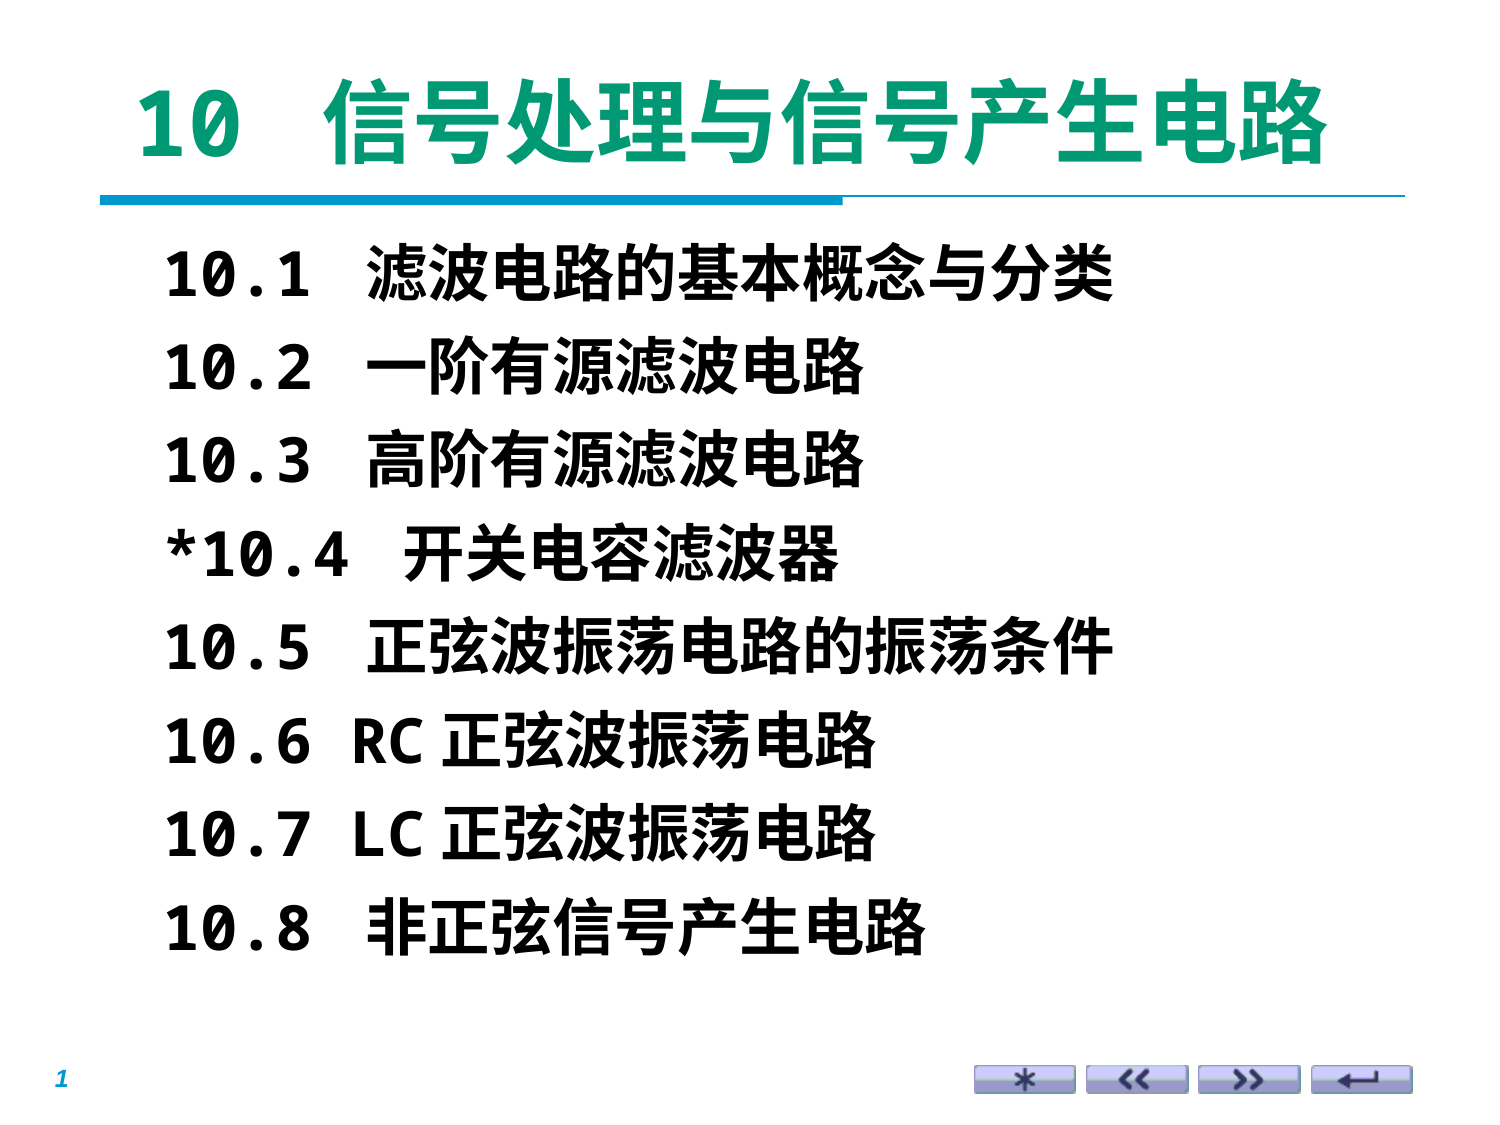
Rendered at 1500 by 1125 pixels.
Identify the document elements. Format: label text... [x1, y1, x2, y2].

title 10 信号处理与信号产生电路 [41, 49, 1424, 191]
picture [974, 1065, 1076, 1094]
picture [1311, 1065, 1413, 1094]
subtitle 10.1 滤波电路的基本概念与分类 10.2 一阶有源滤波电路 10.3 高阶有源滤波电路 *10.4 开关电容滤波器 10.5 正弦波振荡电路的振荡条件 10.6 RC正弦波振荡电路 10.7 LC正弦波振荡电路 10.8 非正弦信号产生电路 [147, 220, 1400, 976]
picture [1086, 1065, 1189, 1094]
picture [1198, 1065, 1301, 1094]
